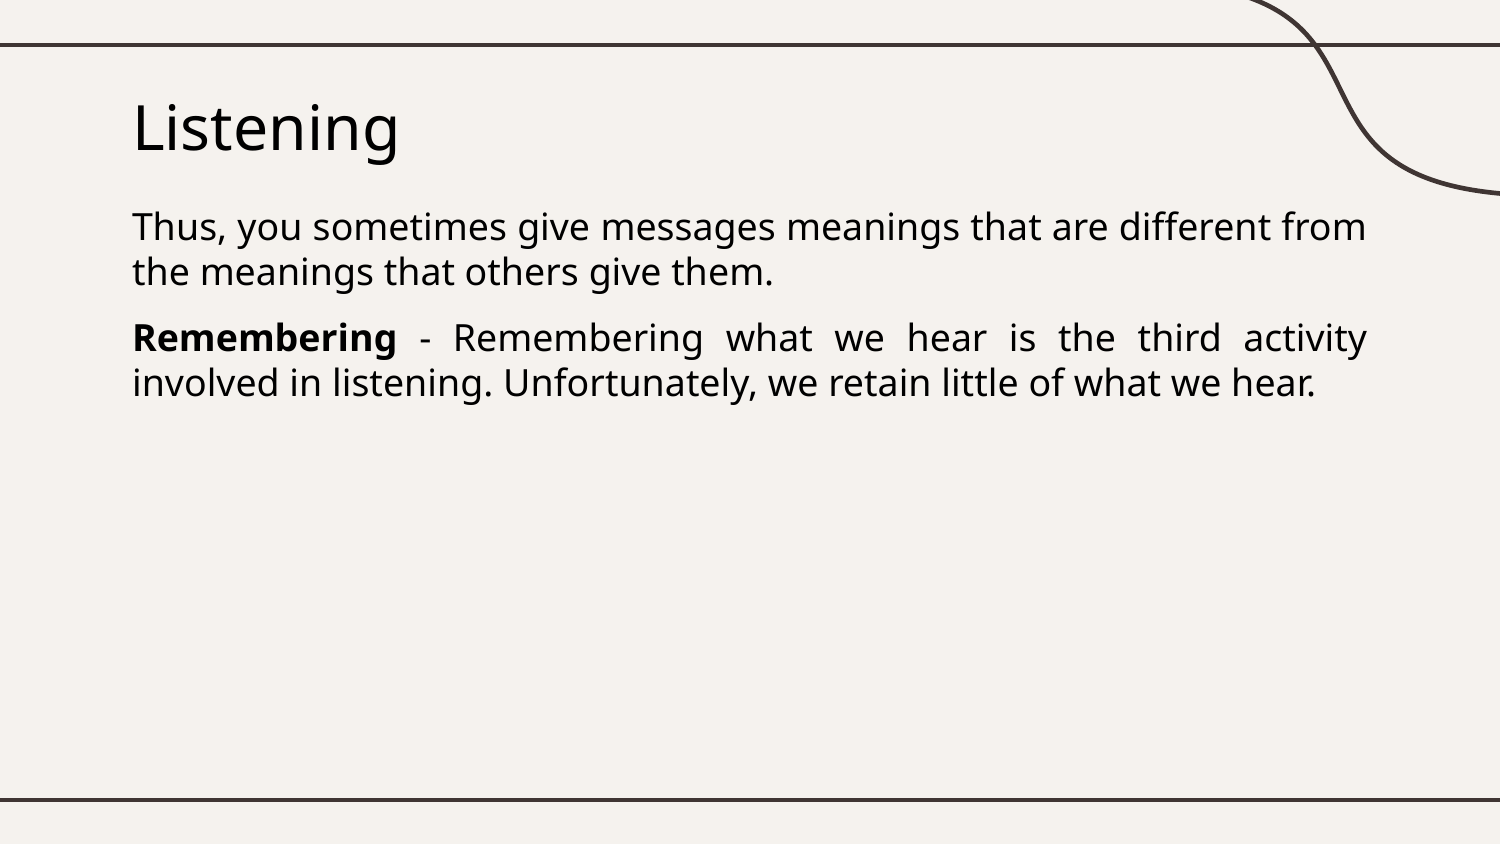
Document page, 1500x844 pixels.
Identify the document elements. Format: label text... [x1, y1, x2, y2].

list Thus, you sometimes give messages meanings that are different from the meanings that others give them. Remembering - Remembering what we hear is the third activity involved in listening. Unfortunately, we retain little of what we hear. [116, 187, 1383, 750]
title Listening [116, 72, 1327, 167]
